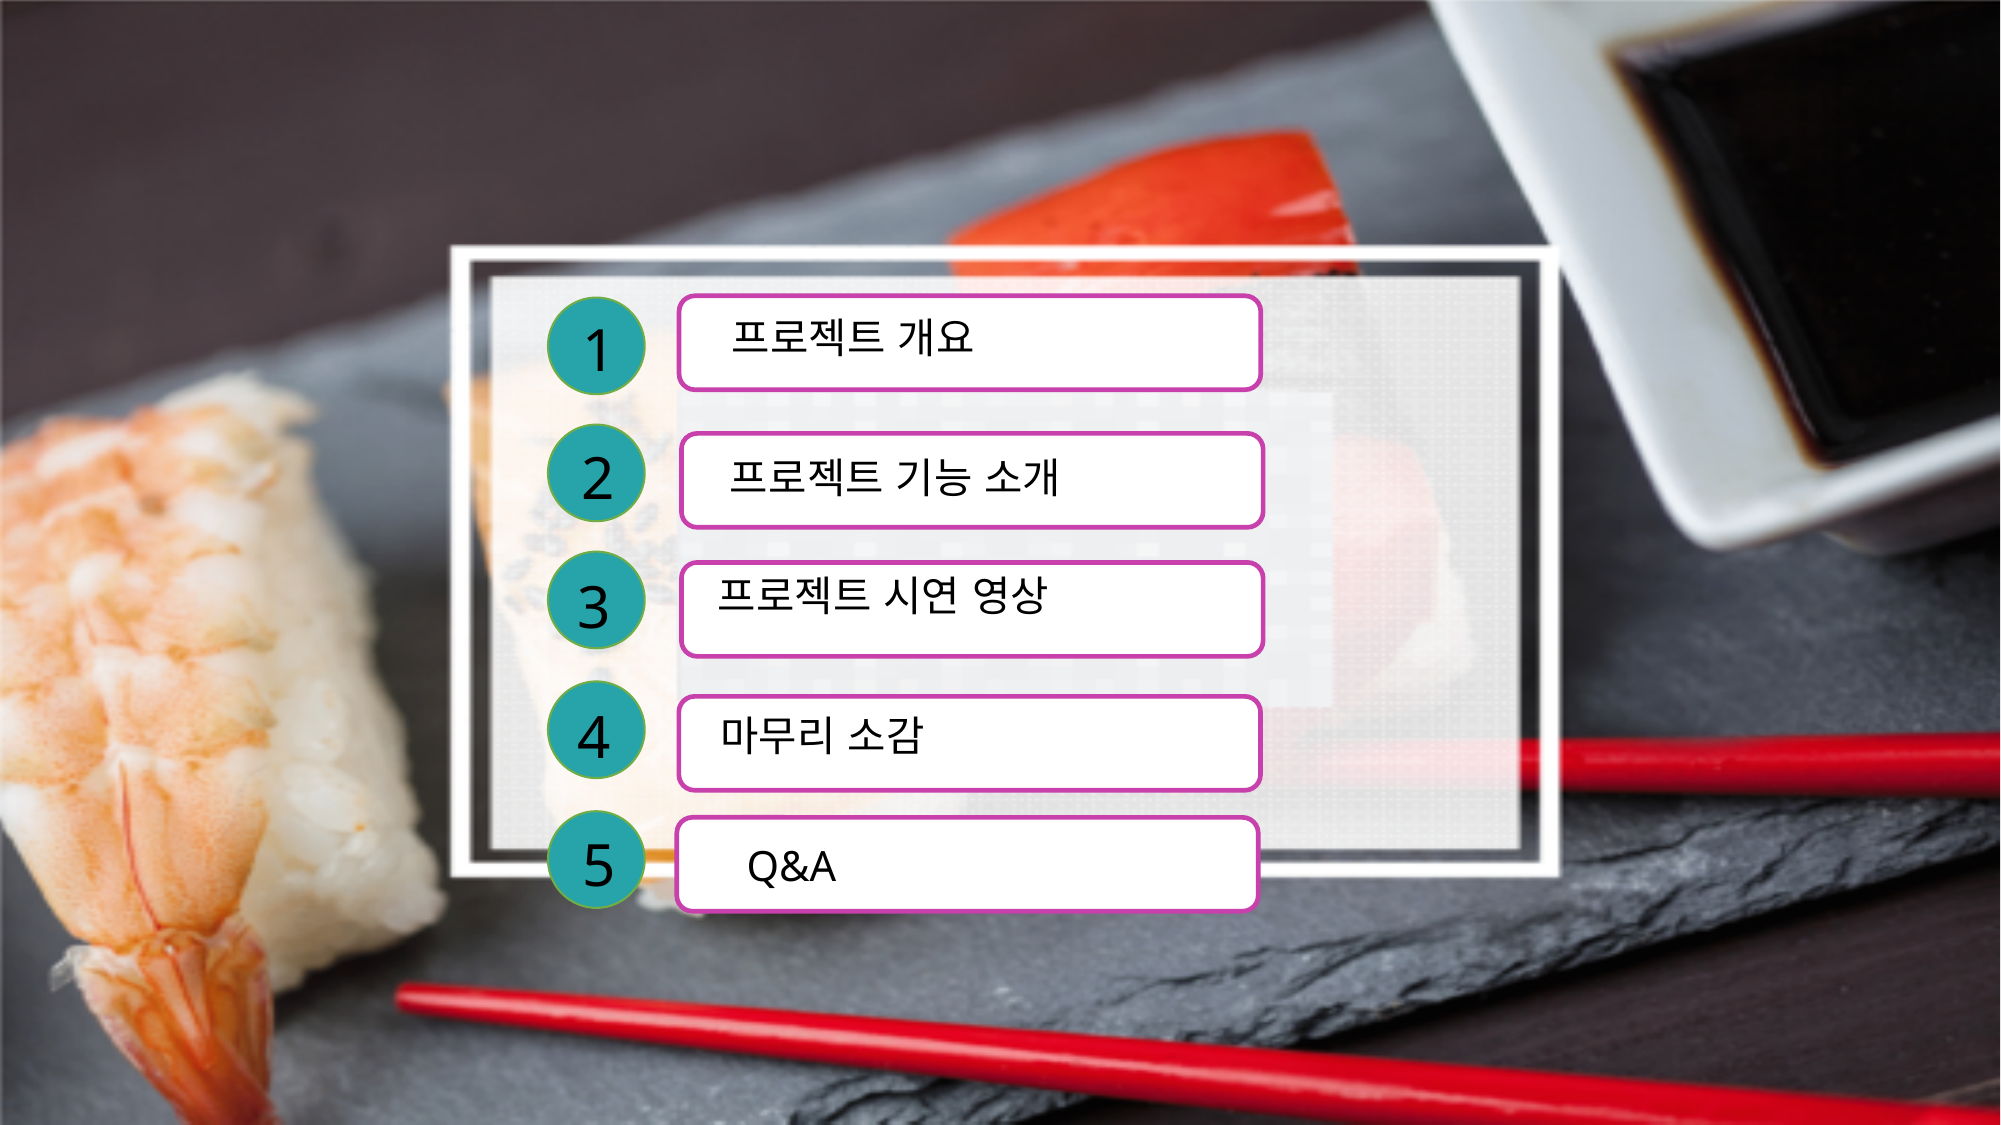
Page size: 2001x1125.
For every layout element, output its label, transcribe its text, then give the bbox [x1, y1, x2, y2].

text_box [576, 391, 617, 396]
text_box 3 [546, 562, 640, 648]
text_box [578, 519, 614, 523]
text_box [566, 810, 626, 820]
text_box [678, 294, 1262, 391]
text_box [567, 423, 626, 433]
text_box [675, 816, 1260, 913]
list [384, 336, 1567, 1095]
text_box 5 [551, 820, 645, 905]
text_box [640, 576, 646, 623]
text_box 프로젝트 개요 [717, 304, 1224, 370]
text_box [577, 905, 616, 909]
text_box [564, 680, 629, 692]
text_box [546, 326, 551, 366]
text_box Q&A [722, 832, 1196, 898]
text_box [680, 561, 1265, 658]
text_box [546, 840, 551, 880]
text_box [564, 550, 628, 562]
text_box [677, 695, 1262, 792]
text_box 프로젝트 시연 영상 [702, 562, 1306, 628]
text_box 1 [551, 305, 645, 391]
text_box 4 [546, 692, 640, 777]
picture [0, 0, 2001, 1125]
text_box 프로젝트 기능 소개 [689, 444, 1163, 510]
text_box 마무리 소감 [705, 702, 1224, 768]
text_box 2 [549, 433, 643, 519]
text_box [680, 432, 1265, 529]
text_box [384, 117, 2000, 336]
text_box [568, 296, 624, 305]
text_box [640, 706, 646, 753]
